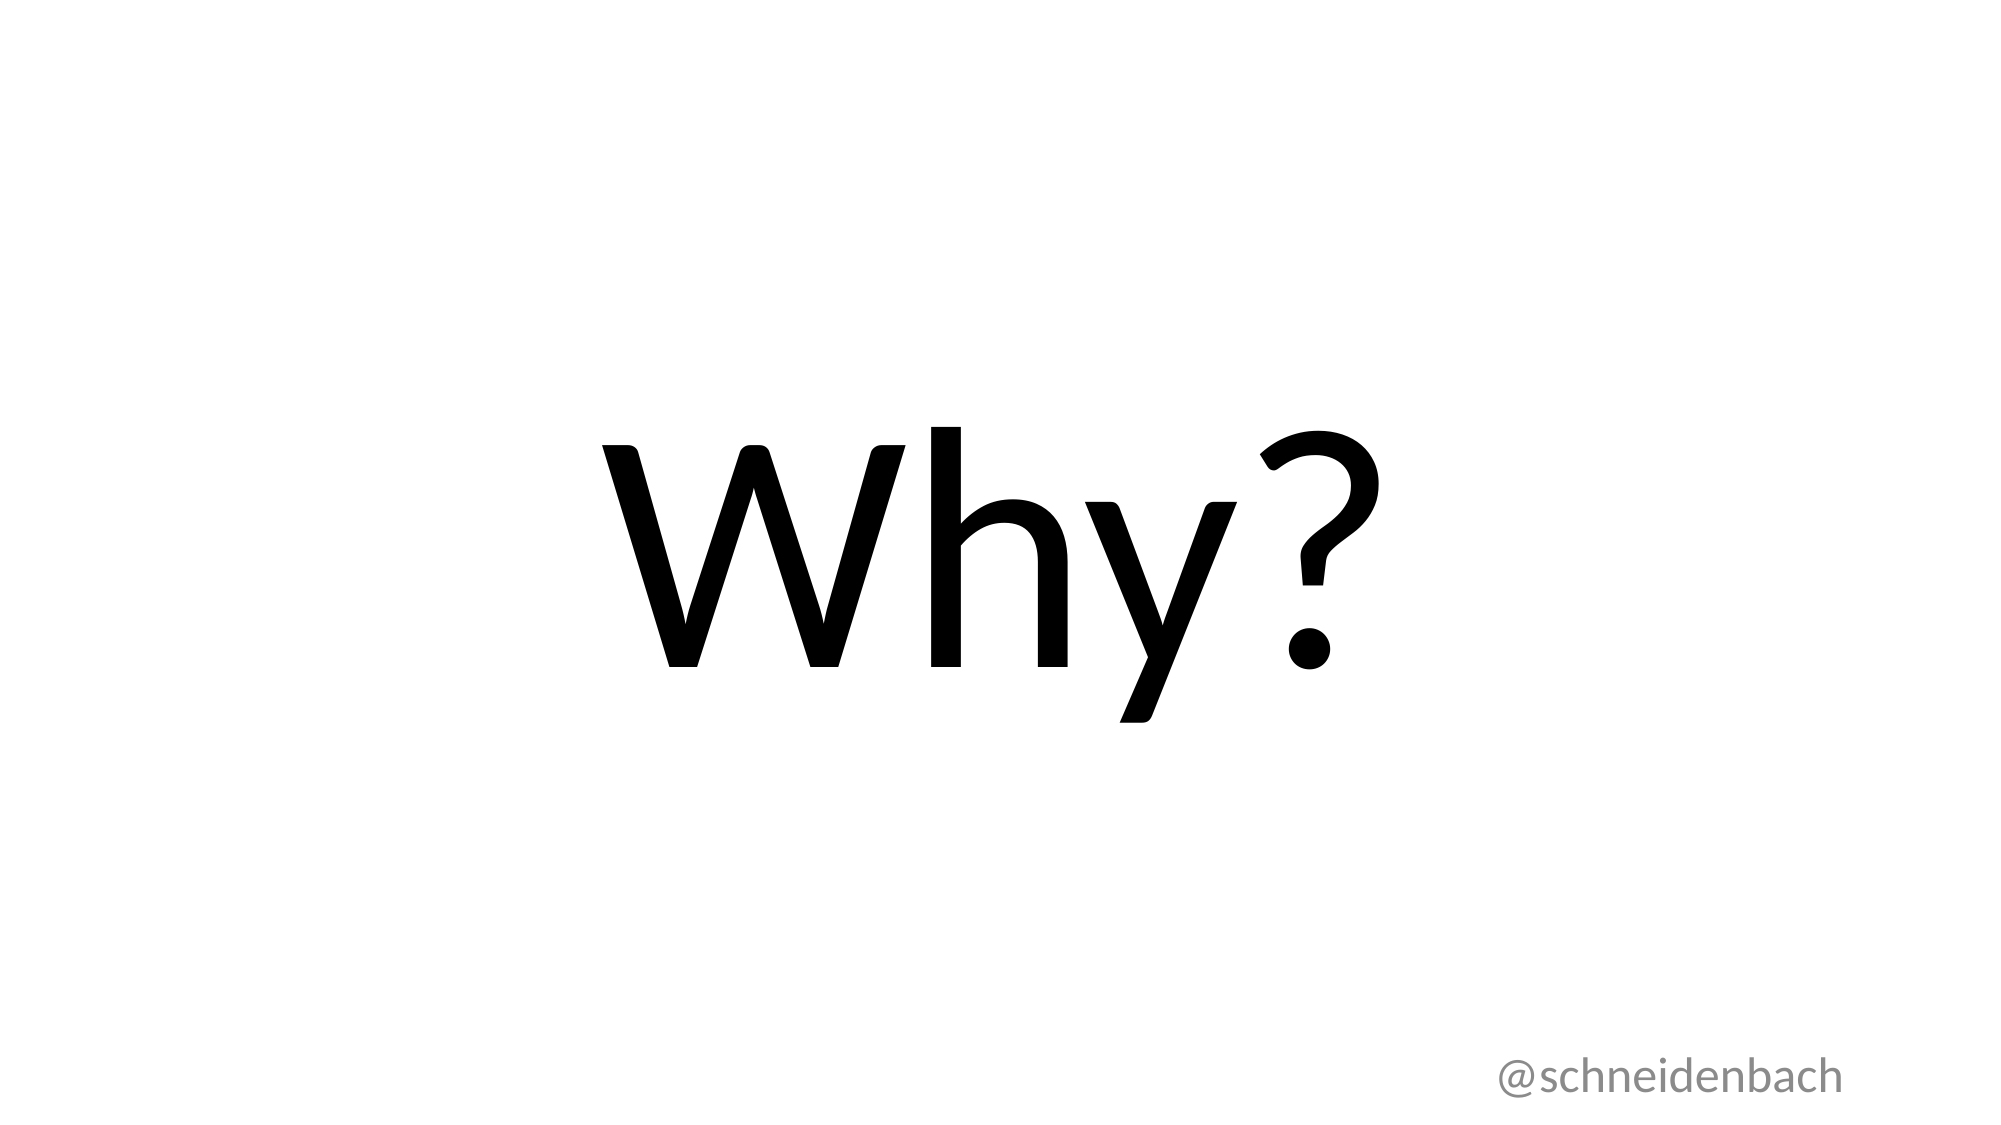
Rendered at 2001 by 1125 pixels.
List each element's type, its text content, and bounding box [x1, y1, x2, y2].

text_box @schneidenbach [1331, 1042, 2000, 1103]
list Why? [137, 104, 1863, 1014]
